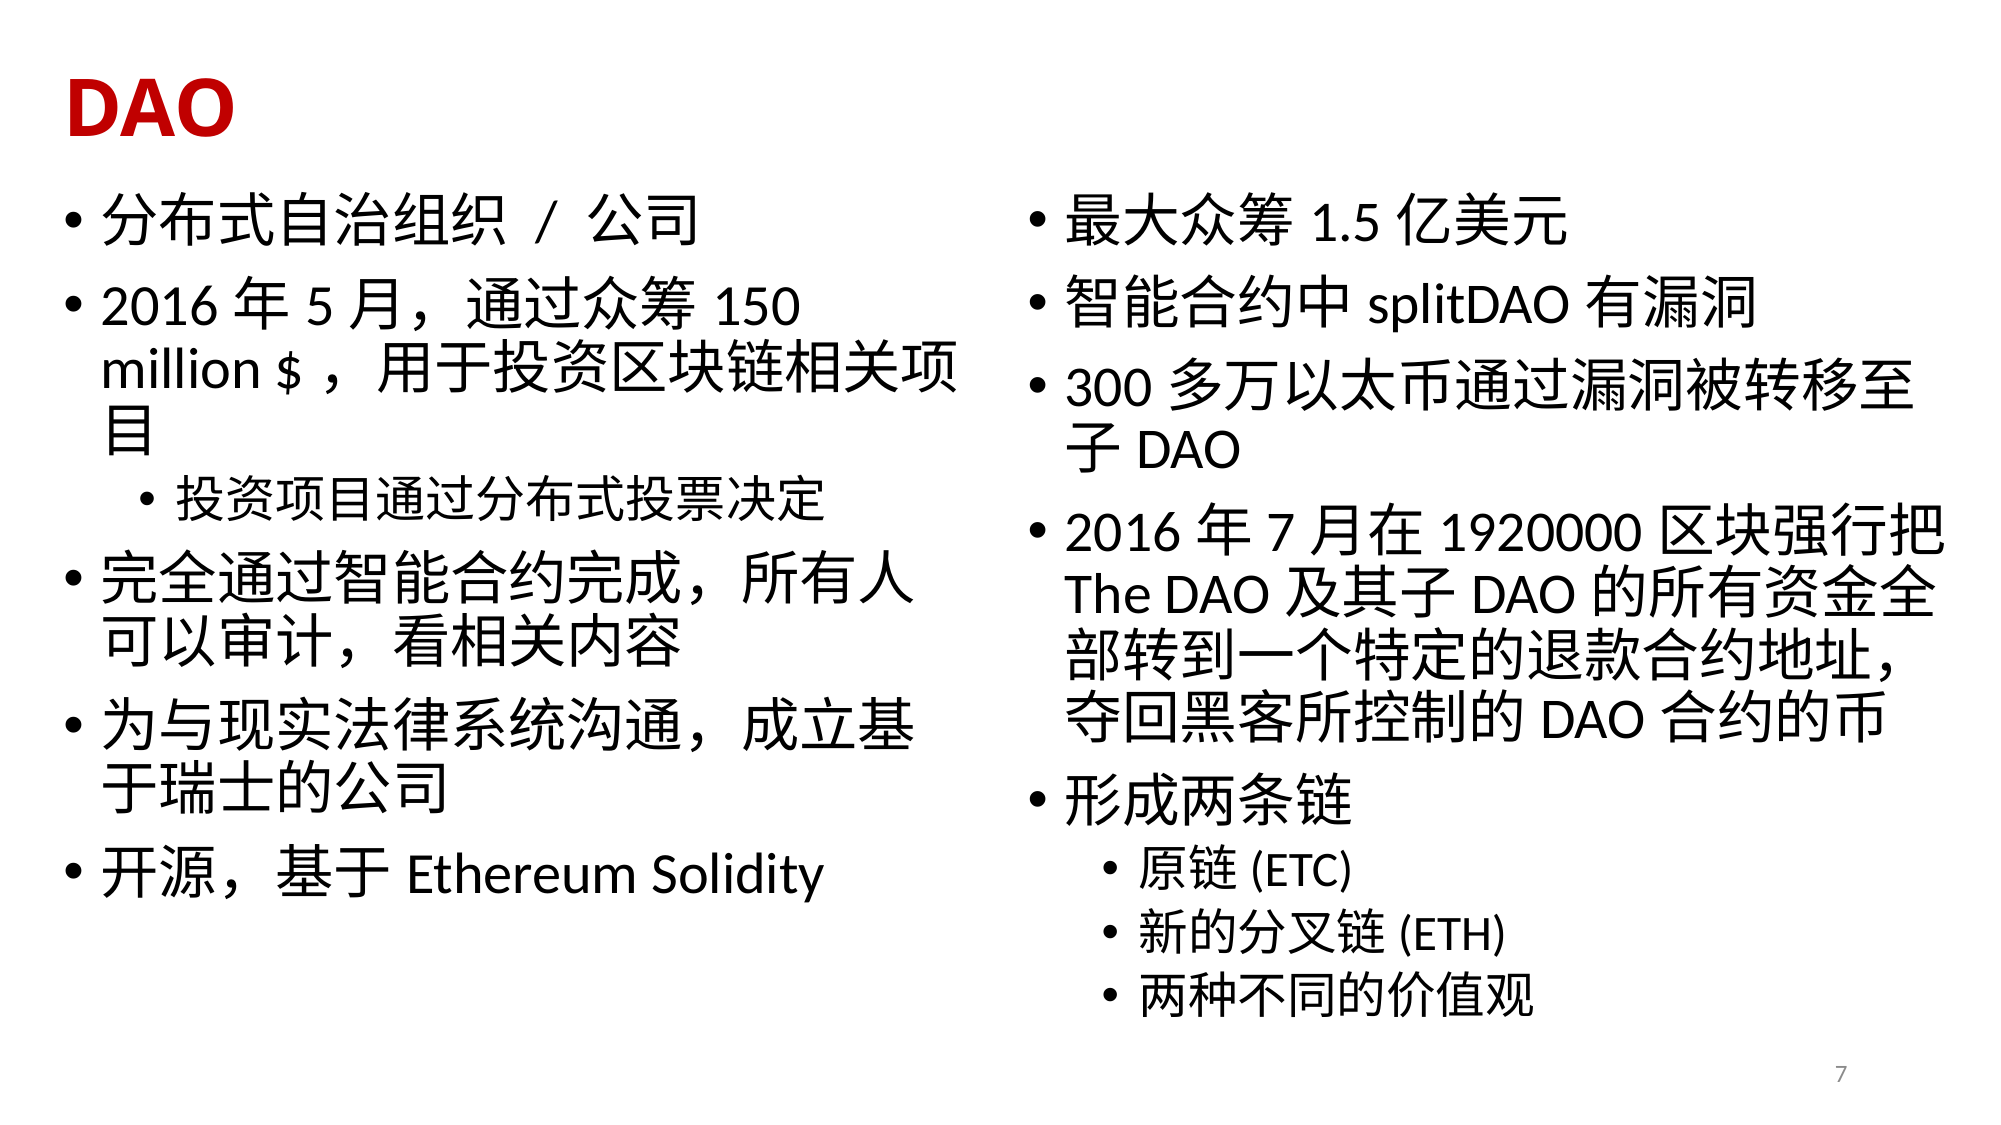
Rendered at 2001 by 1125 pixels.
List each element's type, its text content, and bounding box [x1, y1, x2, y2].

list 最大众筹1.5亿美元 智能合约中splitDAO有漏洞 300多万以太币通过漏洞被转移至子DAO 2016年7月在1920000区块强行把The DAO及其子DAO的所有资金全部转到一个特定的退款合约地址，夺回黑客所控制的DAO合约的币 形成两条链 原链(ETC) 新的分叉链(ETH) 两种不同的价值观 [1012, 183, 1963, 1103]
slide_number 7 [1412, 1042, 1863, 1103]
list 分布式自治组织 / 公司 2016年5月，通过众筹150 million $，用于投资区块链相关项目 投资项目通过分布式投票决定 完全通过智能合约完成，所有人可以审计，看相关内容 为与现实法律系统沟通，成立基于瑞士的公司 开源，基于Ethereum Solidity [48, 183, 988, 1014]
title DAO [48, 59, 1963, 162]
